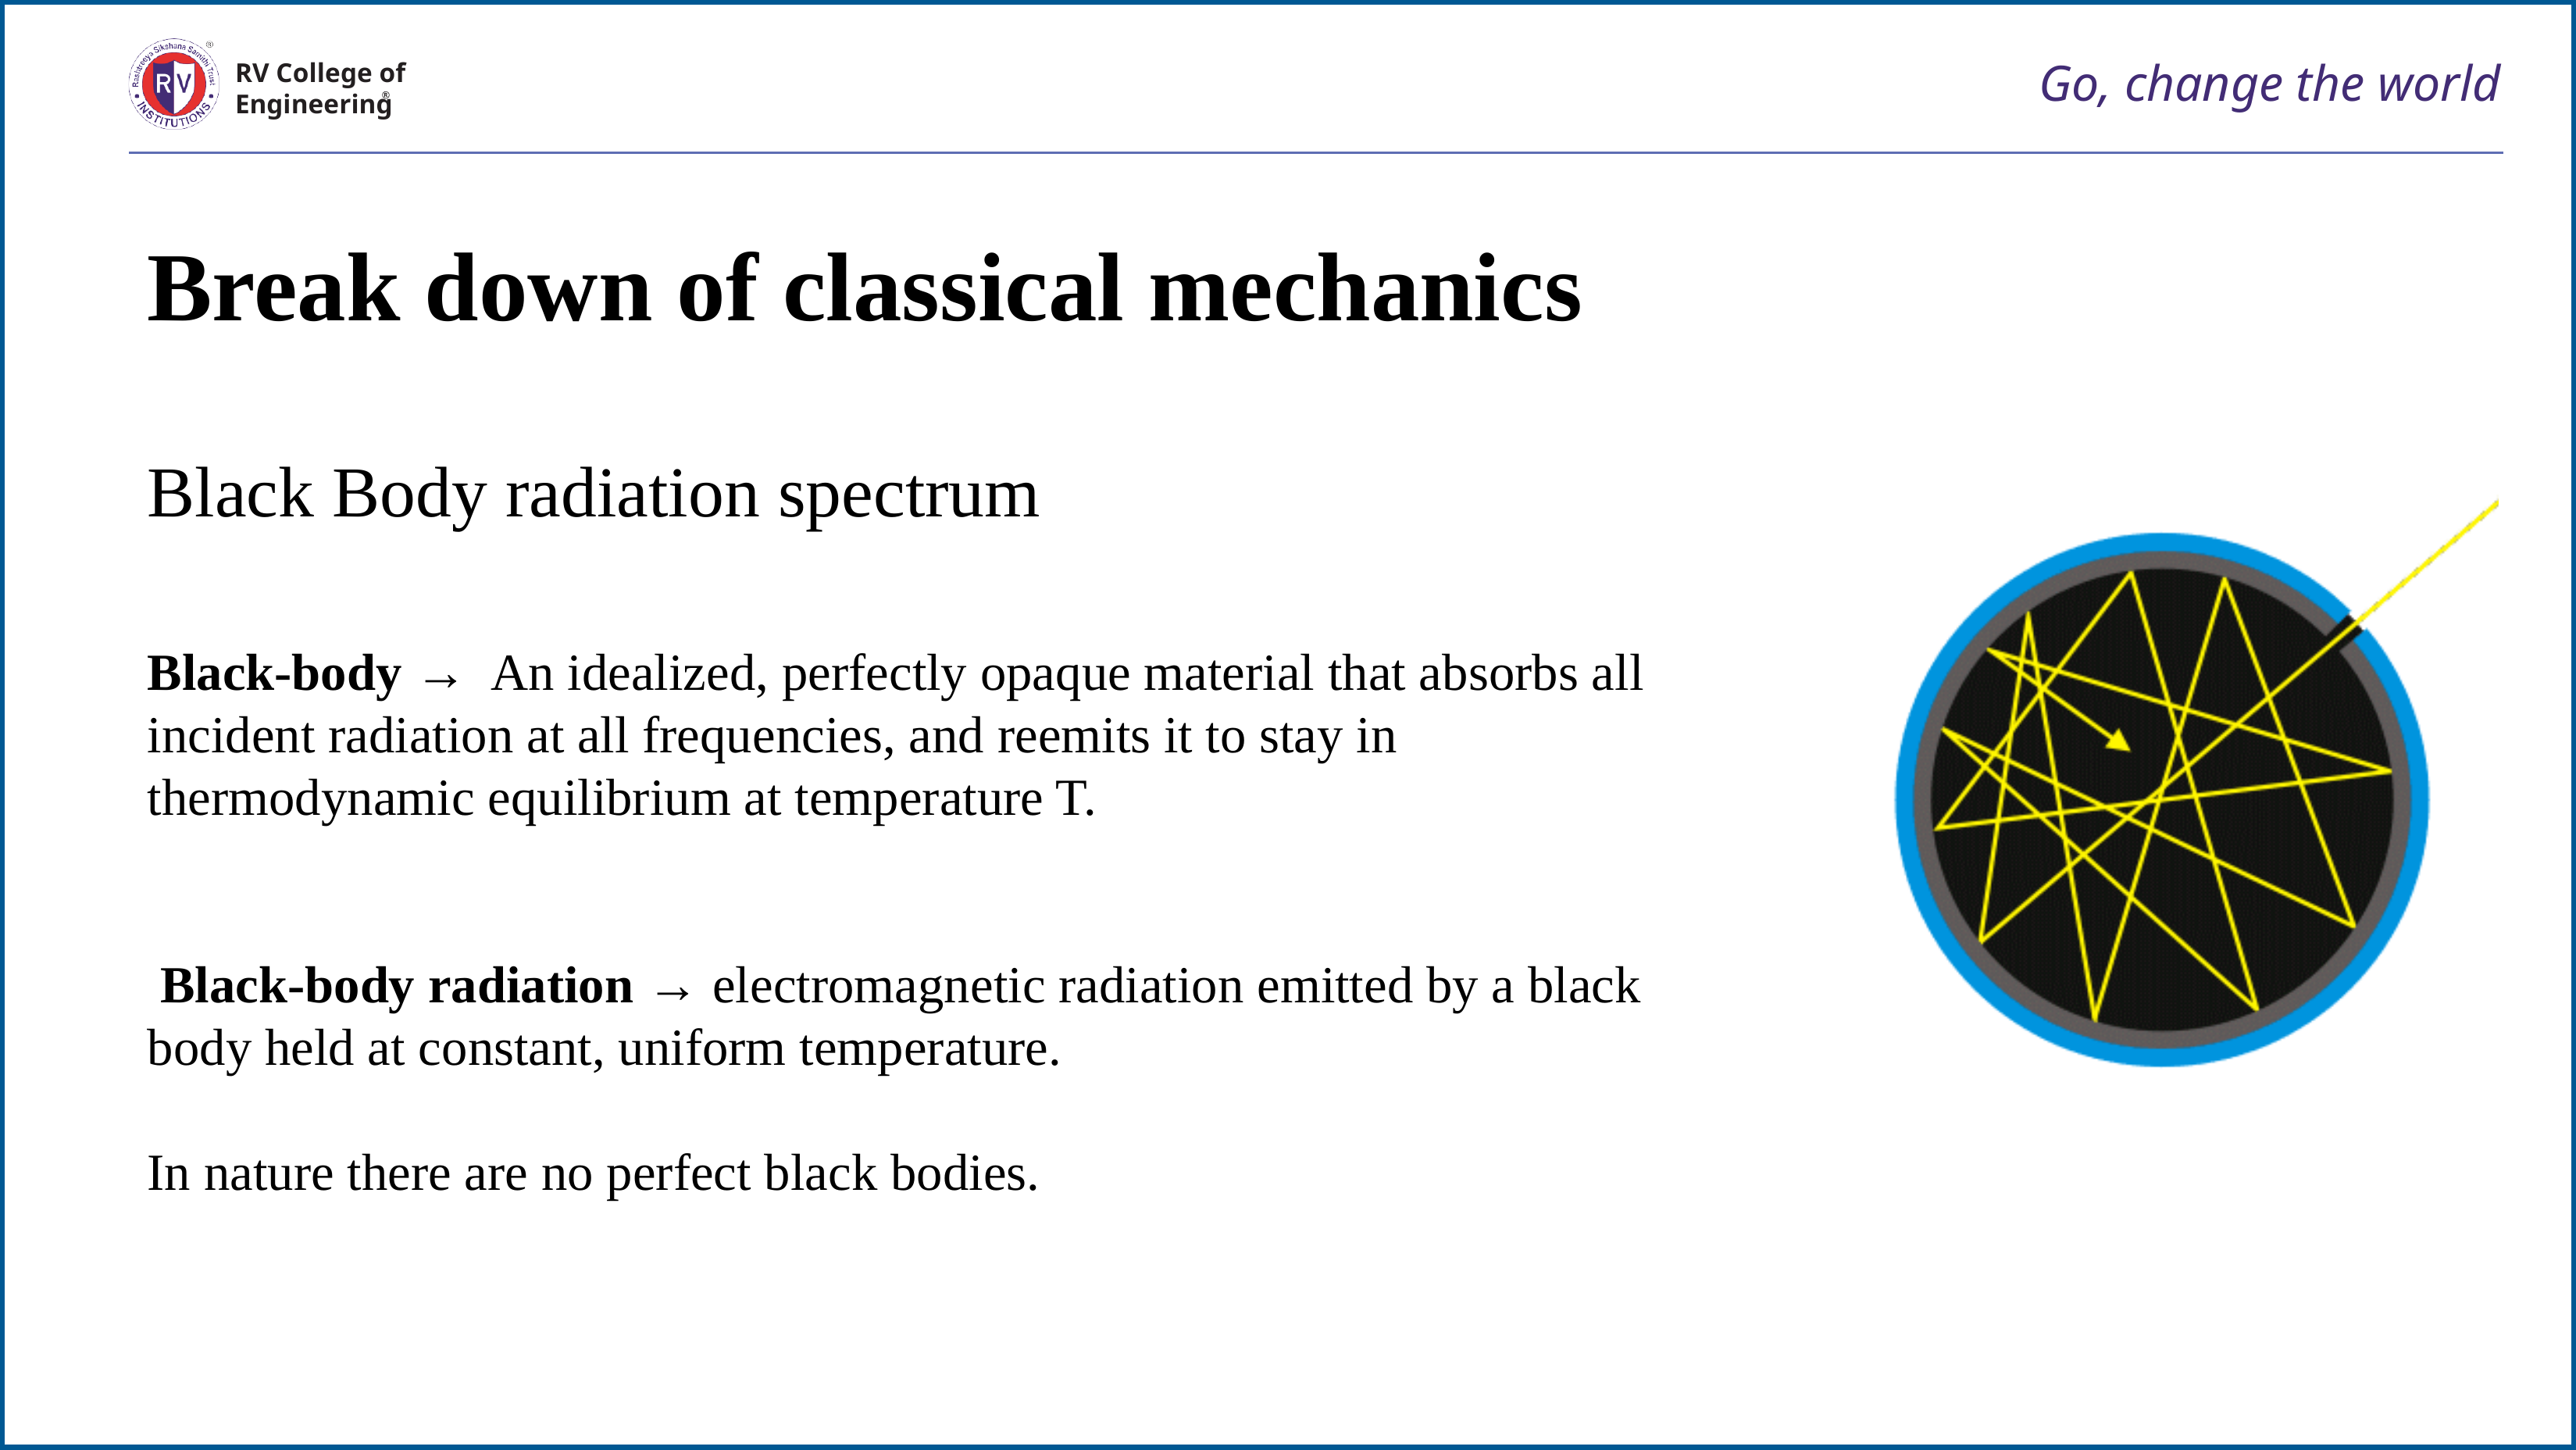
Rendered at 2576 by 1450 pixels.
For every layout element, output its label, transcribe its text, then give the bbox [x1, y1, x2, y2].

text_box Break down of classical mechanics [135, 216, 2099, 346]
title Go, change the world [2029, 52, 2502, 112]
text_box Black Body radiation spectrum [135, 439, 1214, 537]
text_box Black-body → An idealized, perfectly opaque material that absorbs all incident radiation at all frequencies, and reemits it to stay in thermodynamic equilibrium at temperature T. Black-body radiation → electromagnetic radiation emitted by a black body held at constant, uniform temperature. In nature there are no perfect black bodies. [135, 632, 1728, 1207]
text_box [128, 38, 219, 130]
text_box [0, 0, 2576, 1450]
picture [1886, 467, 2499, 1096]
text_box RV College of Engineering [233, 55, 409, 119]
